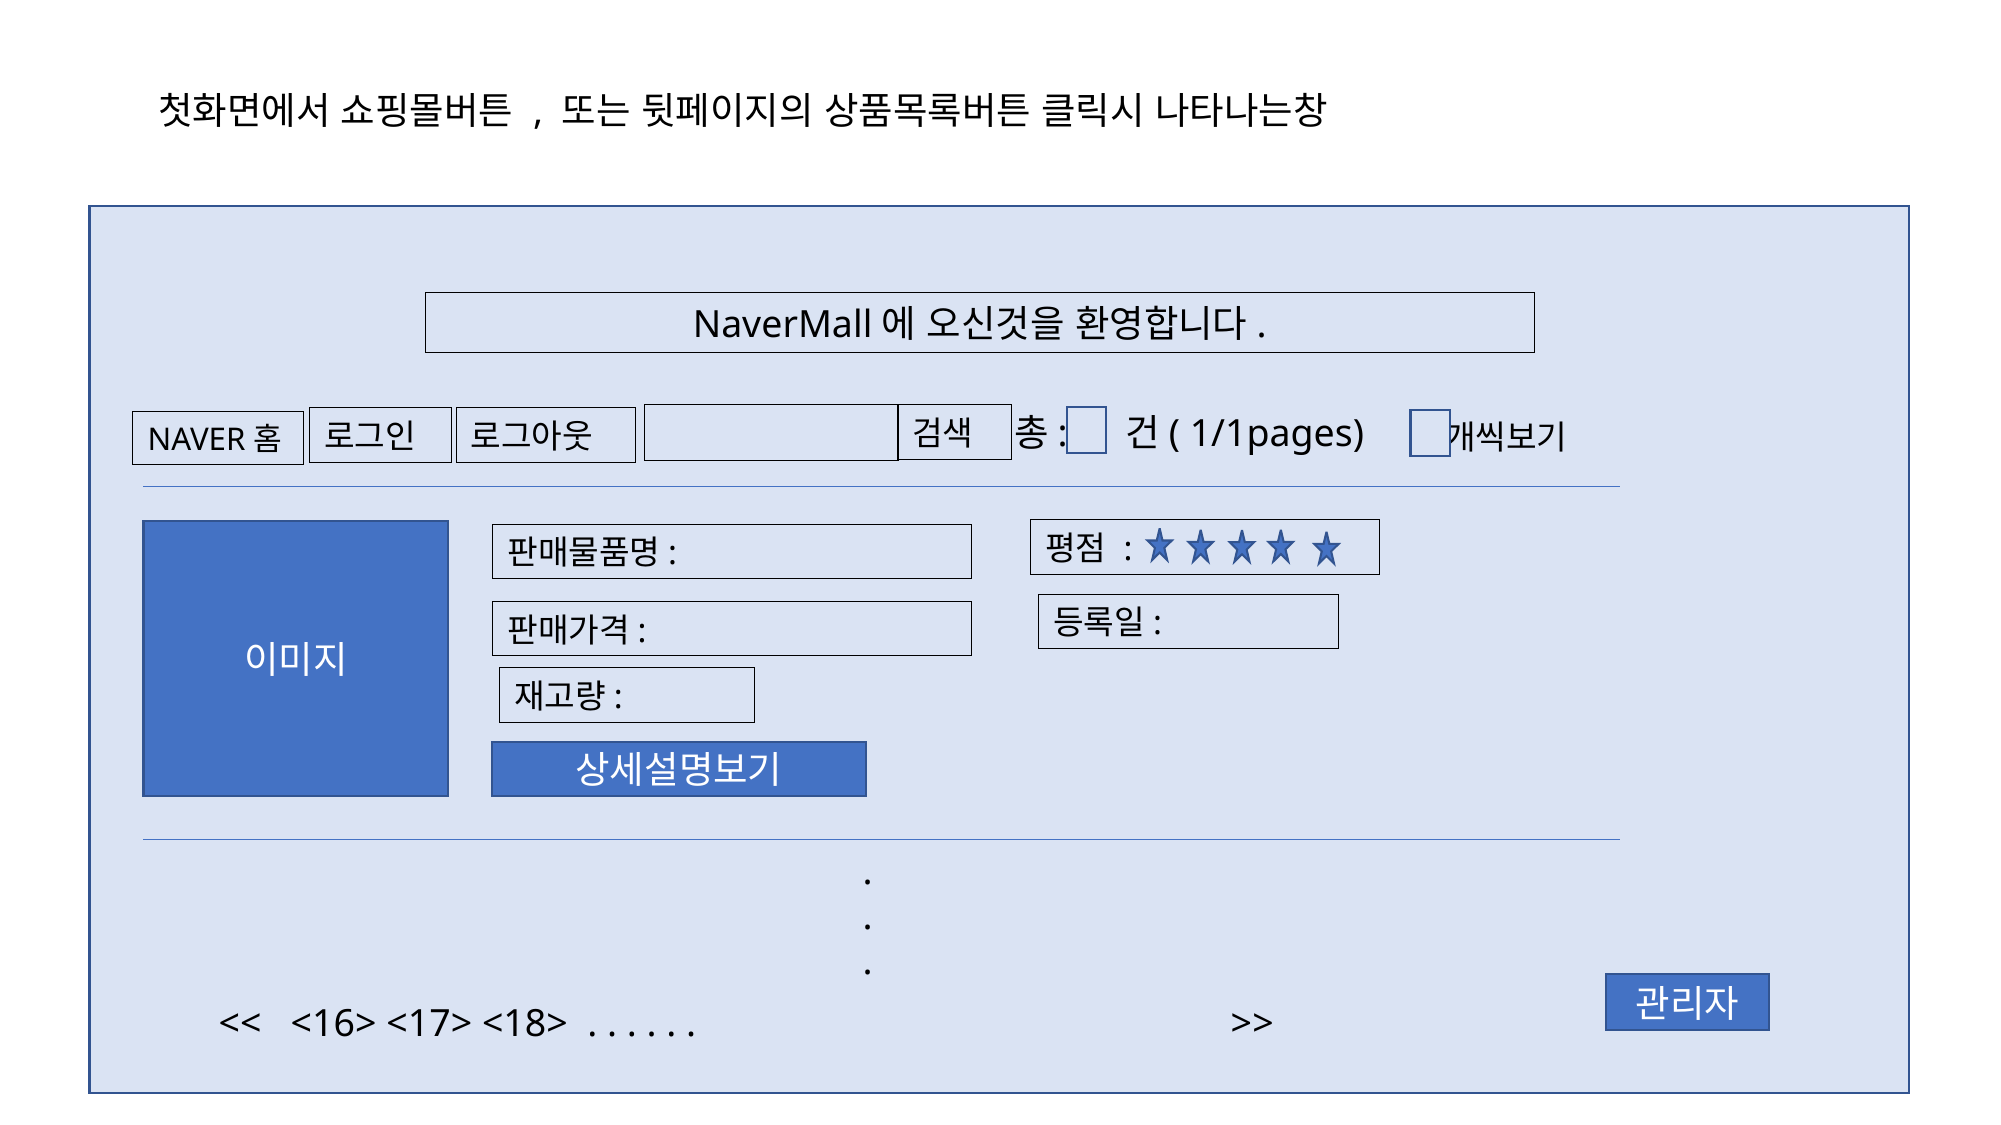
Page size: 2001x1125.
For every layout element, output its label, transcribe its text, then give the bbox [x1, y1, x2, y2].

text_box [88, 205, 1910, 1094]
text_box 판매가격: [492, 601, 972, 656]
text_box [1185, 529, 1216, 565]
text_box . . . [848, 840, 980, 990]
text_box [644, 404, 899, 461]
text_box 개씩보기 [1379, 404, 1620, 465]
text_box << <16> <17> <18> . . . . . . >> [203, 991, 1600, 1052]
text_box NaverMall에 오신것을 환영합니다. [425, 292, 1535, 353]
text_box 로그아웃 [456, 407, 636, 463]
slide_number 5 [1412, 1042, 1863, 1103]
text_box 첫화면에서 쇼핑몰버튼 , 또는 뒷페이지의 상품목록버튼 클릭시 나타나는창 [143, 79, 1550, 140]
text_box NAVER홈 [132, 411, 304, 465]
text_box [1311, 531, 1342, 567]
text_box 등록일: [1038, 594, 1339, 649]
text_box [1066, 406, 1107, 454]
text_box [1266, 529, 1296, 565]
text_box 판매물품명: [492, 524, 972, 579]
text_box 이미지 [142, 520, 449, 797]
text_box 관리자 [1605, 973, 1770, 1031]
text_box [1144, 528, 1175, 564]
text_box 로그인 [309, 407, 452, 463]
text_box 총: 건( 1/1pages) [999, 401, 1395, 462]
text_box [1227, 529, 1257, 565]
text_box 평점 : [1030, 519, 1380, 575]
text_box 재고량: [499, 667, 755, 723]
text_box 검색 [897, 404, 999, 460]
text_box 상세설명보기 [491, 741, 867, 797]
text_box [1409, 409, 1451, 457]
